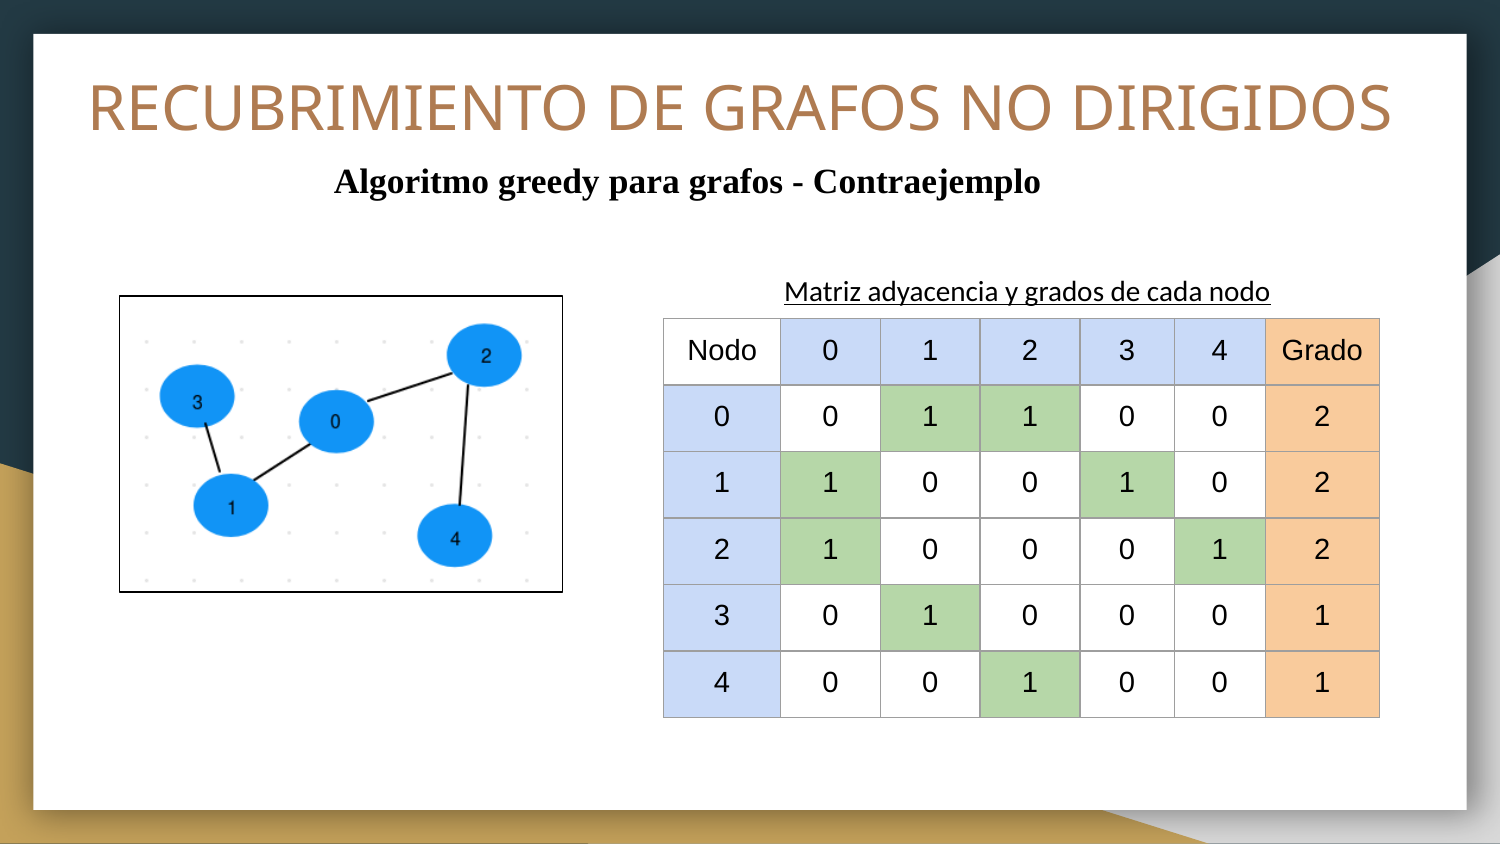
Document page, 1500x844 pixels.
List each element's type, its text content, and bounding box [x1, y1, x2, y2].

text_box Matriz adyacencia y grados de cada nodo [769, 257, 1500, 377]
table_cell 0 [881, 519, 979, 584]
table_cell 0 [1175, 652, 1265, 717]
table_cell 1 [664, 452, 780, 517]
table_cell 0 [981, 452, 1079, 517]
table_cell 3 [664, 585, 780, 650]
table_cell 4 [664, 652, 780, 717]
table_cell 0 [1081, 386, 1174, 451]
table_header Nodo [664, 319, 780, 384]
table_cell 0 [881, 452, 979, 517]
table_cell 0 [664, 386, 780, 451]
table_header 4 [1175, 319, 1265, 384]
table_cell 0 [1175, 452, 1265, 517]
table_cell 1 [881, 386, 979, 451]
table_header 3 [1081, 319, 1174, 384]
table_cell 0 [781, 652, 880, 717]
table_cell 0 [1081, 585, 1174, 650]
table_cell 0 [781, 386, 880, 451]
text_box Algoritmo greedy para grafos - Contraejemplo [318, 144, 1181, 222]
table_cell 2 [1266, 386, 1379, 451]
table_cell 0 [1081, 519, 1174, 584]
table_header Grado [1266, 319, 1379, 384]
table_header 2 [981, 319, 1079, 384]
table_cell 2 [1266, 519, 1379, 584]
title RECUBRIMIENTO DE GRAFOS NO DIRIGIDOS [72, 52, 1450, 144]
table_cell 0 [1081, 652, 1174, 717]
table_cell 1 [981, 386, 1079, 451]
table_cell 0 [781, 585, 880, 650]
table_cell 1 [781, 452, 880, 517]
table_header 1 [881, 319, 979, 384]
table_cell 1 [981, 652, 1079, 717]
table_cell 2 [1266, 452, 1379, 517]
table_cell 1 [1266, 652, 1379, 717]
table_cell 1 [881, 585, 979, 650]
table_cell 1 [781, 519, 880, 584]
table_cell 0 [981, 519, 1079, 584]
table_cell 0 [1175, 386, 1265, 451]
table_cell 0 [1175, 585, 1265, 650]
table_cell 1 [1081, 452, 1174, 517]
table_cell 0 [981, 585, 1079, 650]
table_cell 2 [664, 519, 780, 584]
picture [119, 296, 562, 592]
table_cell 0 [881, 652, 979, 717]
table_cell 1 [1175, 519, 1265, 584]
table_cell 1 [1266, 585, 1379, 650]
table_header 0 [781, 319, 880, 384]
